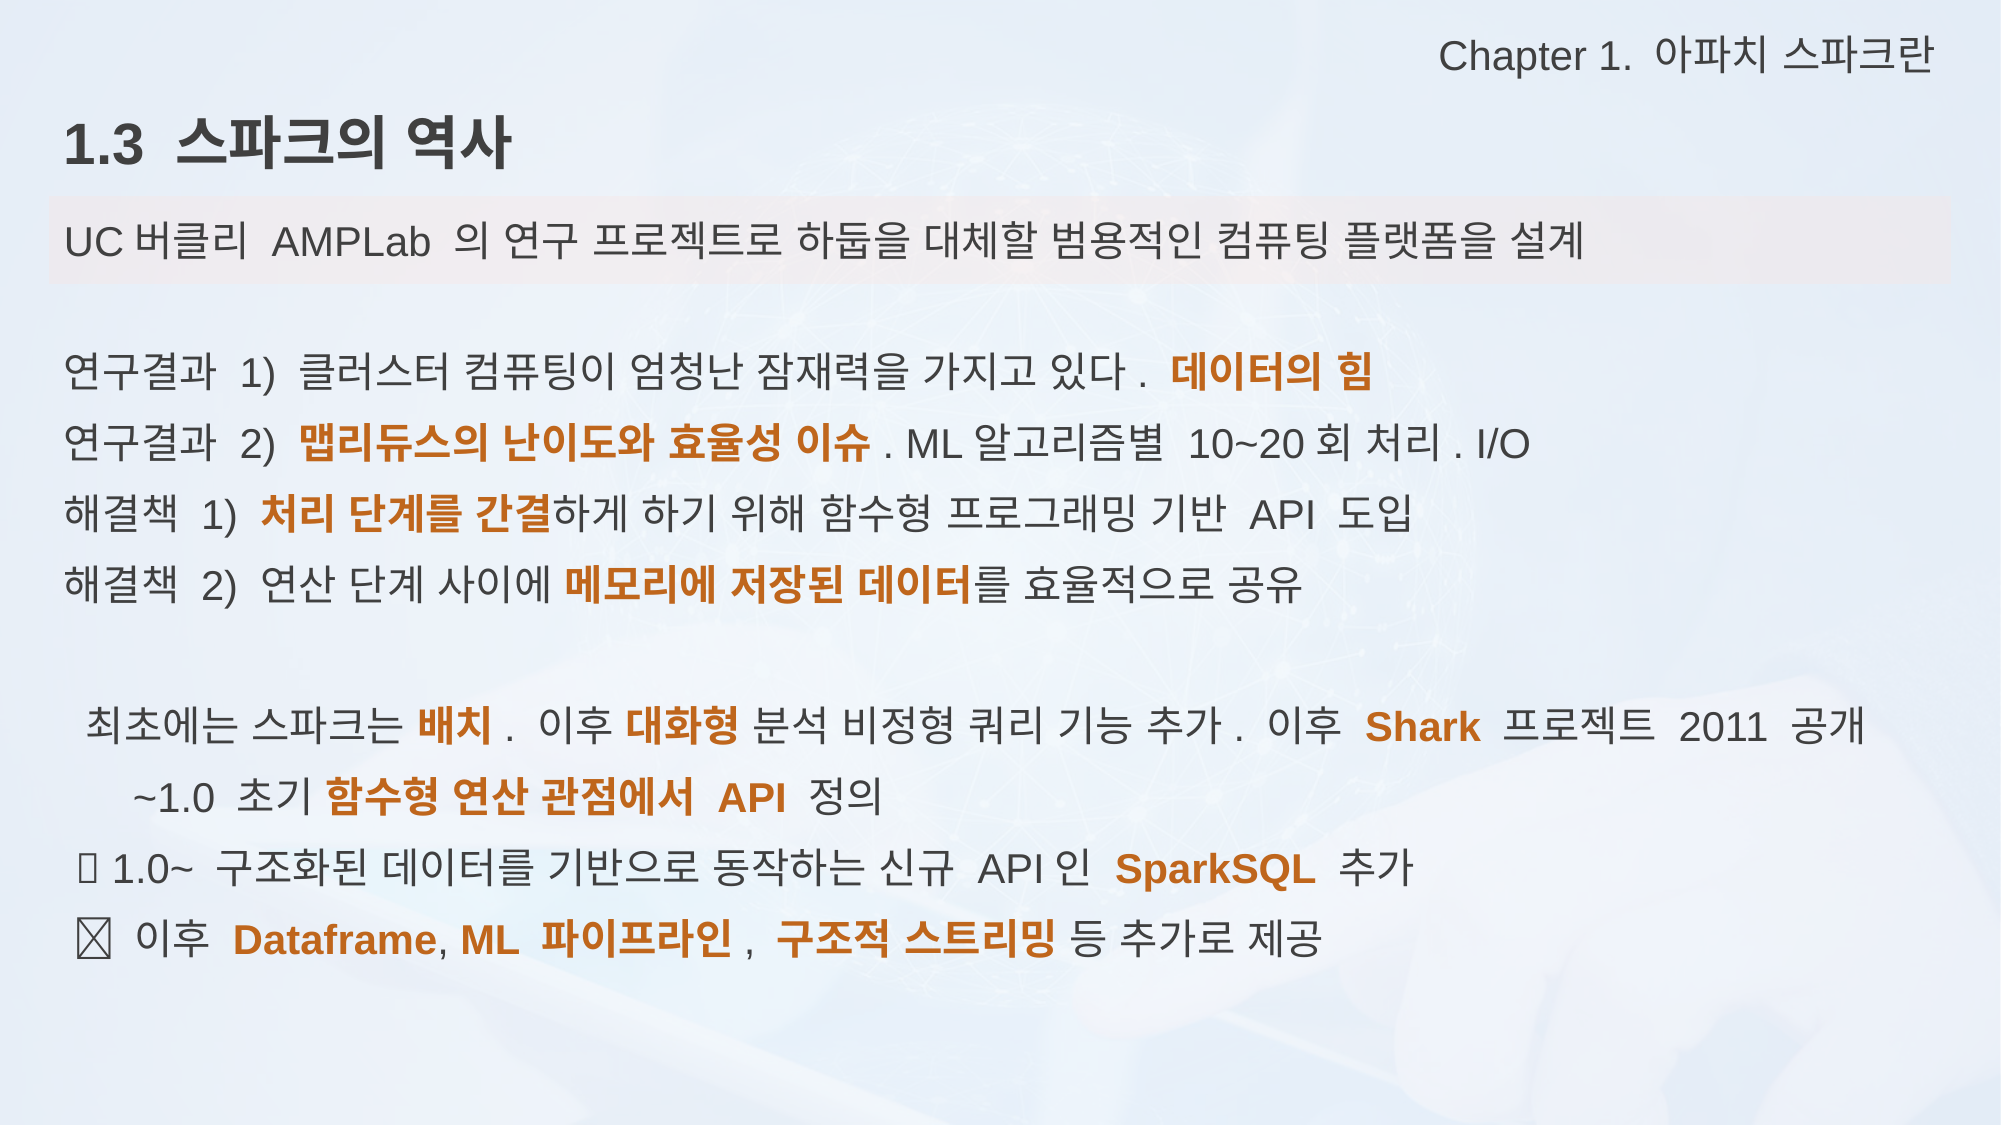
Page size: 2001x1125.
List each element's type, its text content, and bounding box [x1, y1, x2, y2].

list 연구결과 1) 클러스터 컴퓨팅이 엄청난 잠재력을 가지고 있다. 데이터의 힘 연구결과 2) 맵리듀스의 난이도와 효율성 이슈. ML알고리즘별 10~20회 처리. I/O 해결책 1) 처리 단계를 간결하게 하기 위해 함수형 프로그래밍 기반 API 도입 해결책 2) 연산 단계 사이에 메모리에 저장된 데이터를 효율적으로 공유 최초에는 스파크는 배치. 이후 대화형 분석 비정형 쿼리 기능 추가. 이후 Shark 프로젝트 2011 공개 ~1.0 초기 함수형 연산 관점에서 API 정의  1.0~ 구조화된 데이터를 기반으로 동작하는 신규 API인 SparkSQL 추가  이후 Dataframe, ML 파이프라인, 구조적 스트리밍 등 추가로 제공 [49, 338, 1951, 1071]
list Chapter 1. 아파치 스파크란 [49, 21, 1951, 87]
list UC버클리 AMPLab 의 연구 프로젝트로 하둡을 대체할 범용적인 컴퓨팅 플랫폼을 설계 [49, 196, 1951, 284]
list 1.3 스파크의 역사 [49, 98, 1951, 184]
